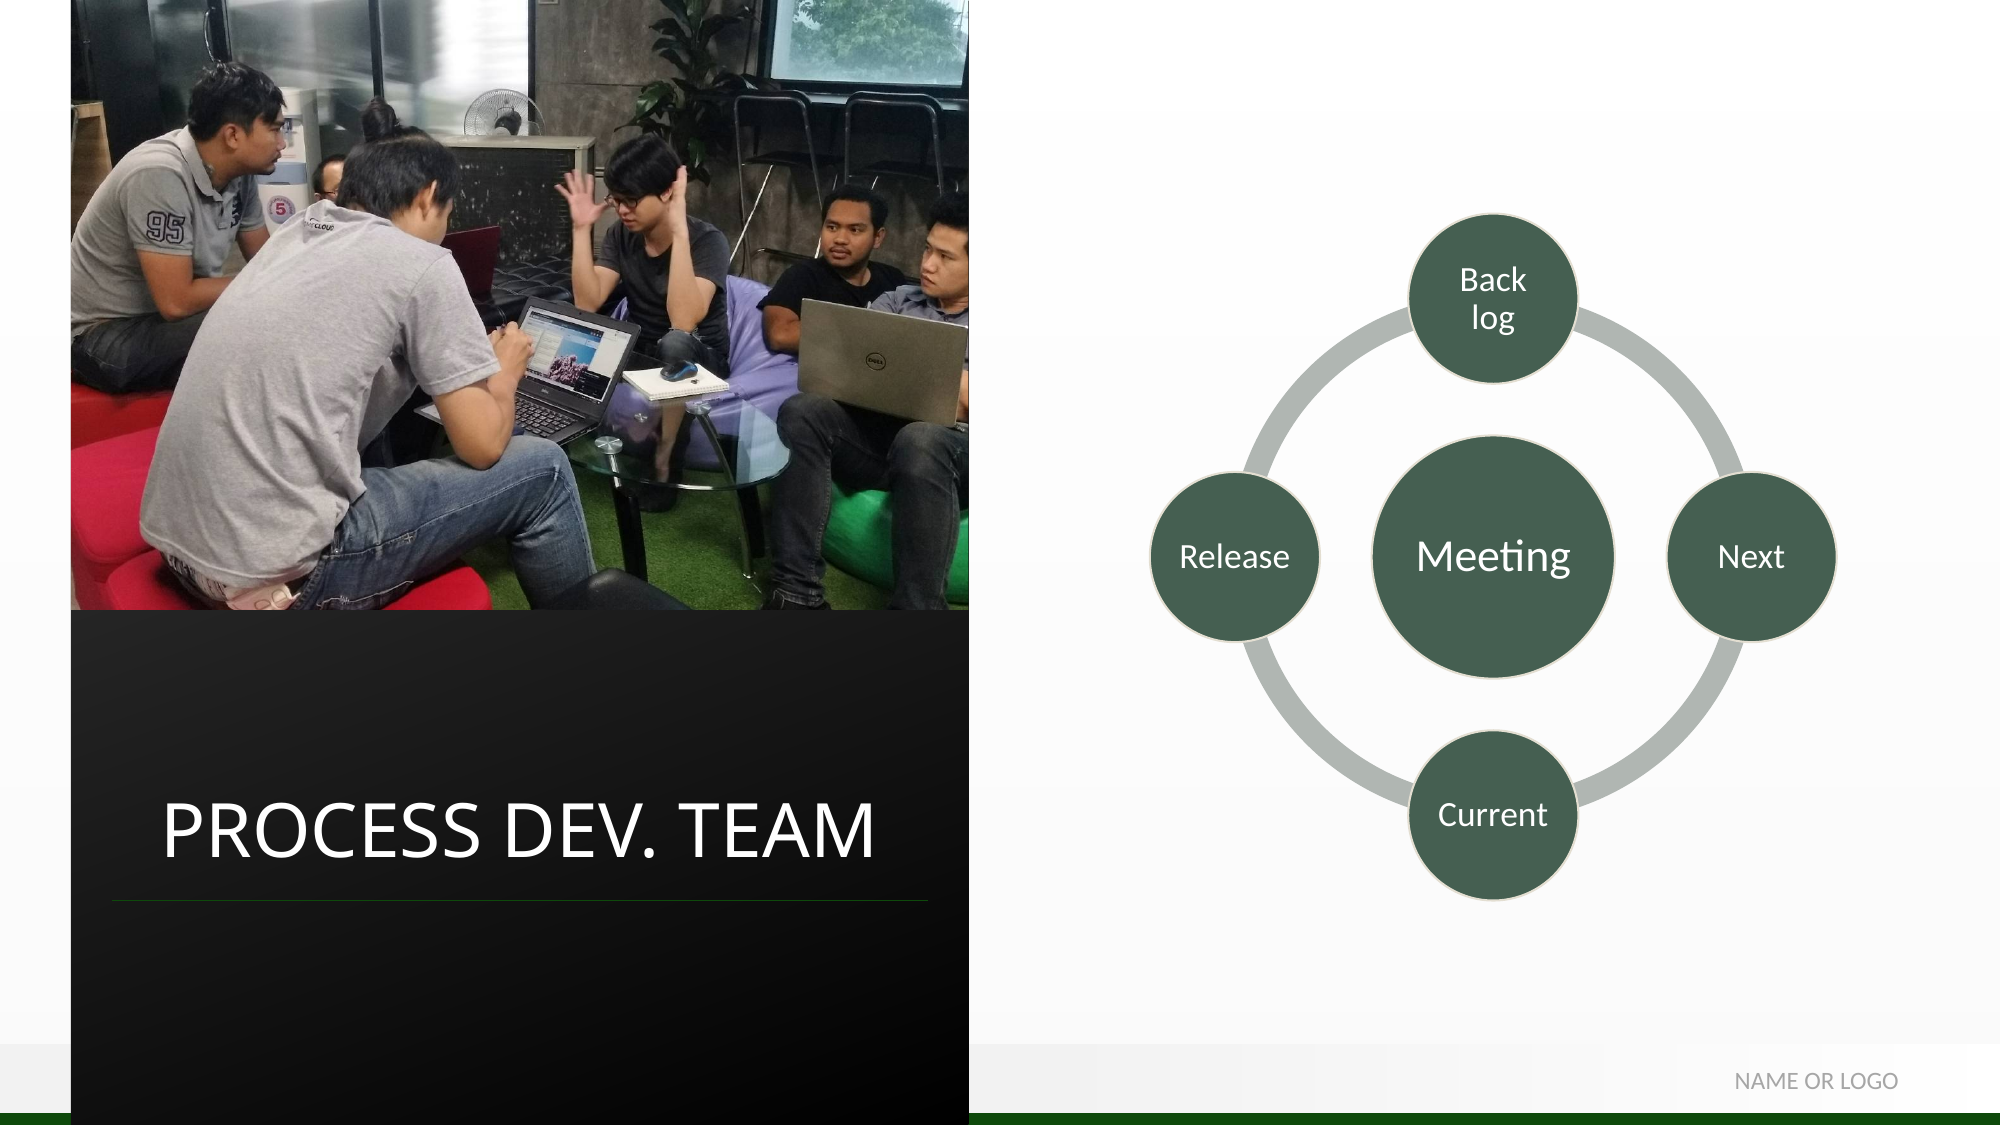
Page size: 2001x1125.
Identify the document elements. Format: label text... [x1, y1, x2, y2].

picture [70, 0, 969, 610]
title PROCESS DEV. TEAM [111, 653, 928, 874]
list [1144, 213, 1843, 901]
